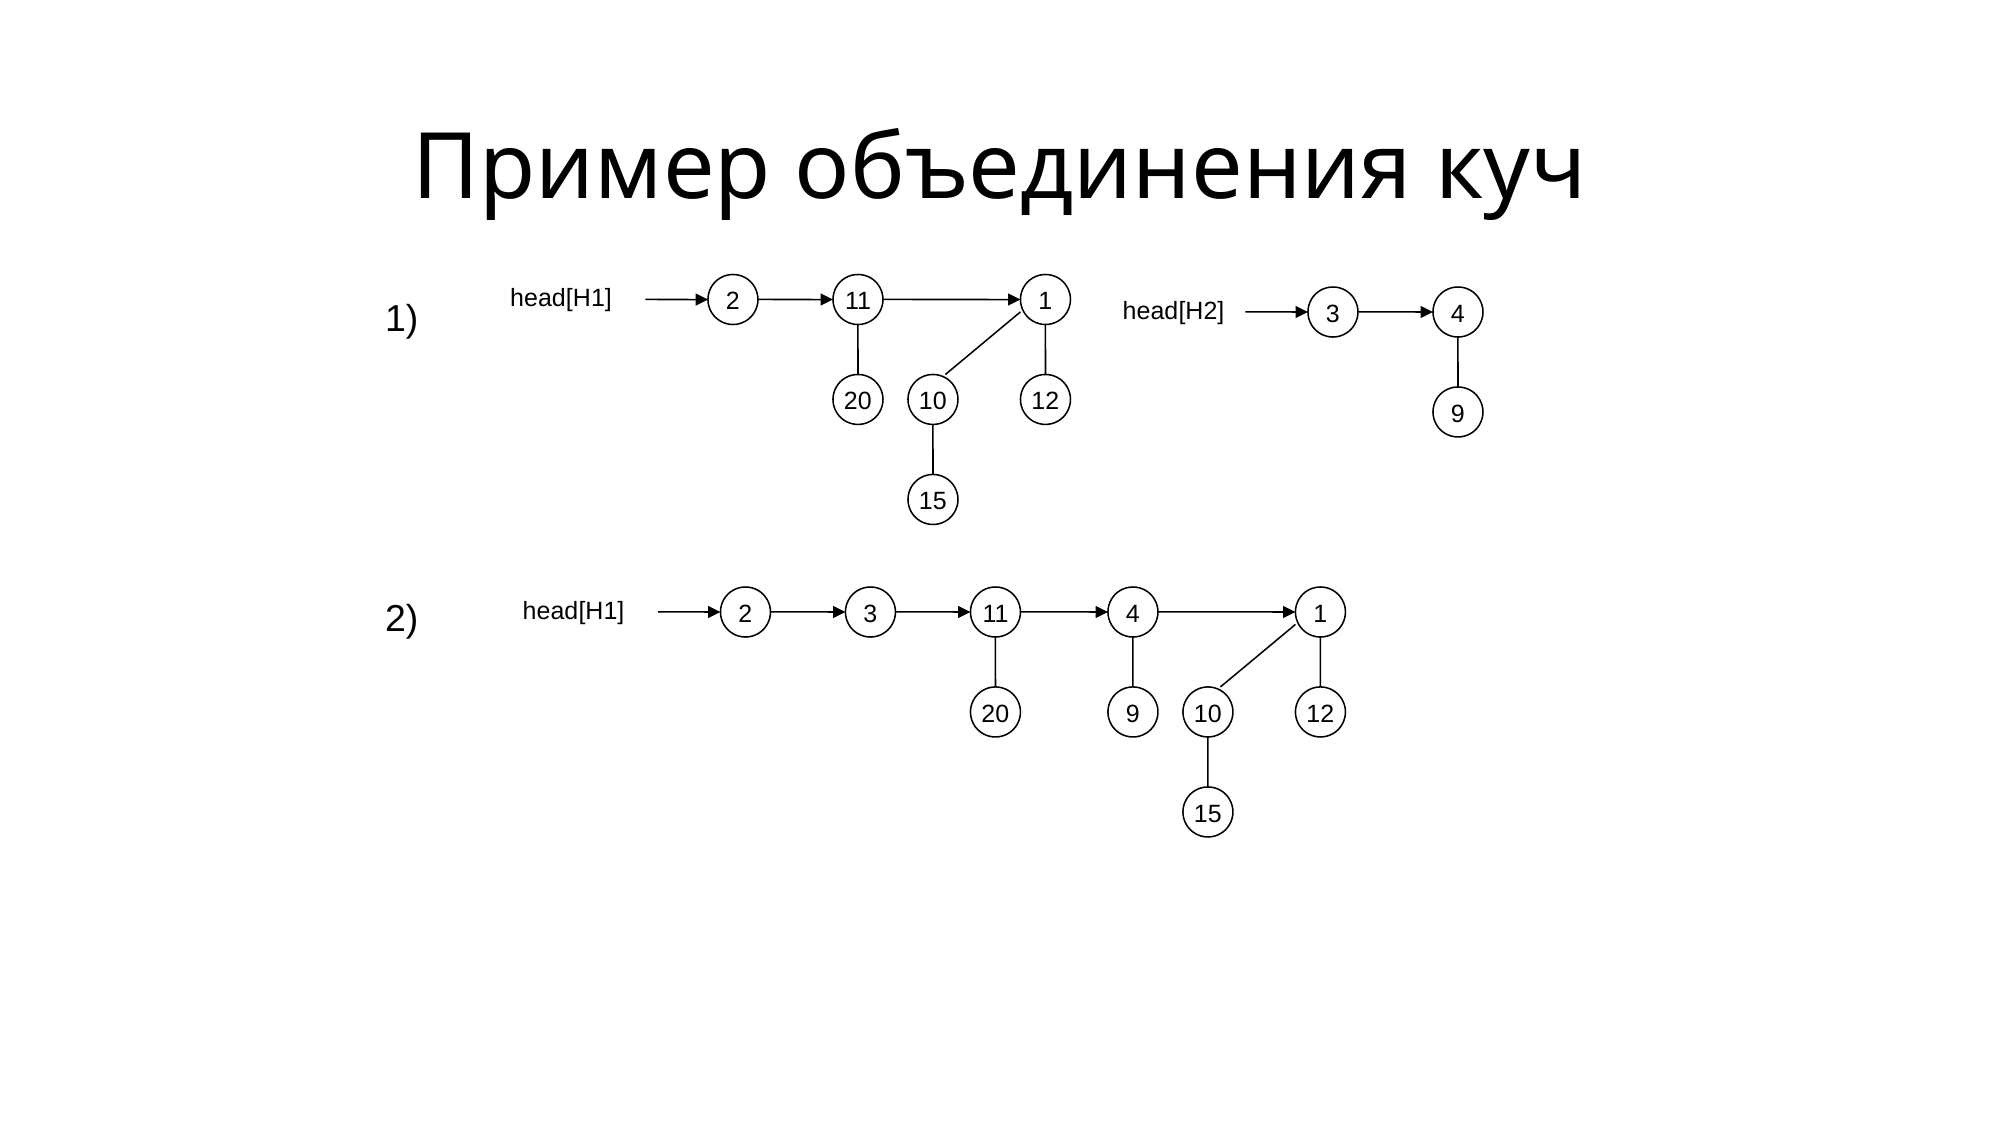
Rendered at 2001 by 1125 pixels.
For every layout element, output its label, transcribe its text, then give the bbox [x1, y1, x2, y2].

text_box 12 [1020, 374, 1071, 425]
text_box 4 [1107, 587, 1158, 638]
text_box head[H1] [495, 274, 646, 320]
text_box 1) [370, 286, 446, 347]
text_box 20 [970, 686, 1021, 737]
text_box head[H1] [507, 587, 658, 632]
text_box [1158, 605, 1296, 619]
text_box 12 [1295, 686, 1346, 737]
text_box [771, 605, 845, 619]
text_box [758, 293, 833, 306]
text_box 10 [1182, 686, 1233, 737]
text_box 9 [1107, 686, 1158, 737]
text_box 2 [720, 587, 771, 638]
text_box 11 [833, 274, 883, 325]
text_box 4 [1433, 287, 1483, 338]
text_box 11 [970, 587, 1021, 637]
text_box 9 [1432, 386, 1483, 437]
text_box [1020, 605, 1108, 619]
text_box head[H2] [1107, 287, 1271, 332]
text_box [657, 605, 720, 619]
text_box 20 [832, 374, 883, 425]
text_box [1358, 305, 1433, 319]
text_box 15 [907, 474, 958, 525]
text_box 1 [1295, 587, 1346, 637]
text_box 3 [1307, 287, 1358, 338]
text_box [895, 605, 971, 619]
title Пример объединения куч [137, 59, 1863, 278]
text_box 2) [370, 586, 458, 647]
text_box 10 [907, 374, 958, 425]
text_box [882, 293, 1021, 306]
text_box [645, 293, 707, 306]
text_box 15 [1182, 786, 1233, 837]
text_box 1 [1020, 274, 1071, 325]
text_box 2 [707, 274, 758, 325]
text_box 3 [845, 587, 896, 638]
text_box [1245, 305, 1307, 319]
